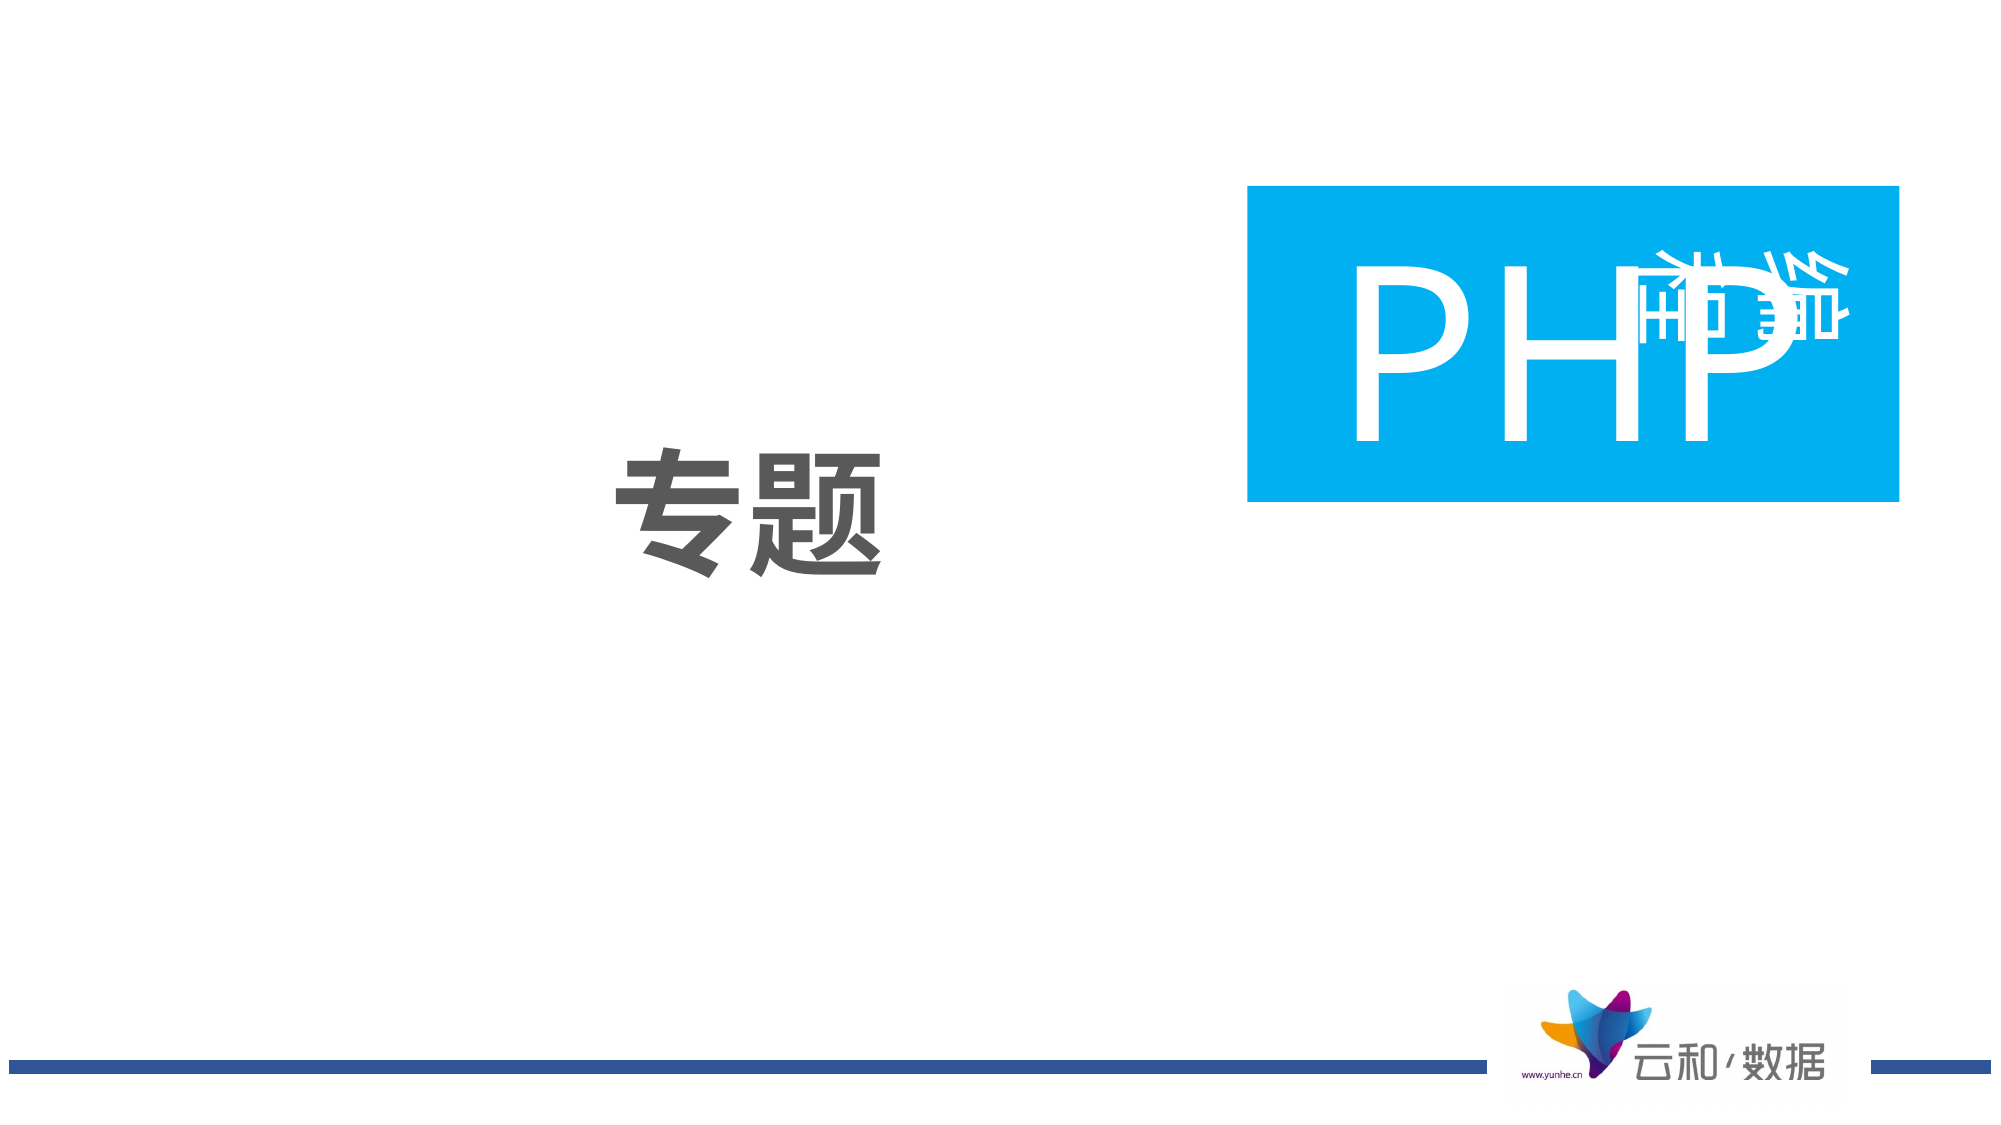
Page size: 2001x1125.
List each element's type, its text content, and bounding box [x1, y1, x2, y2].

picture [1504, 981, 1845, 1106]
text_box 专题 [594, 420, 1739, 600]
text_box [1247, 185, 1900, 505]
